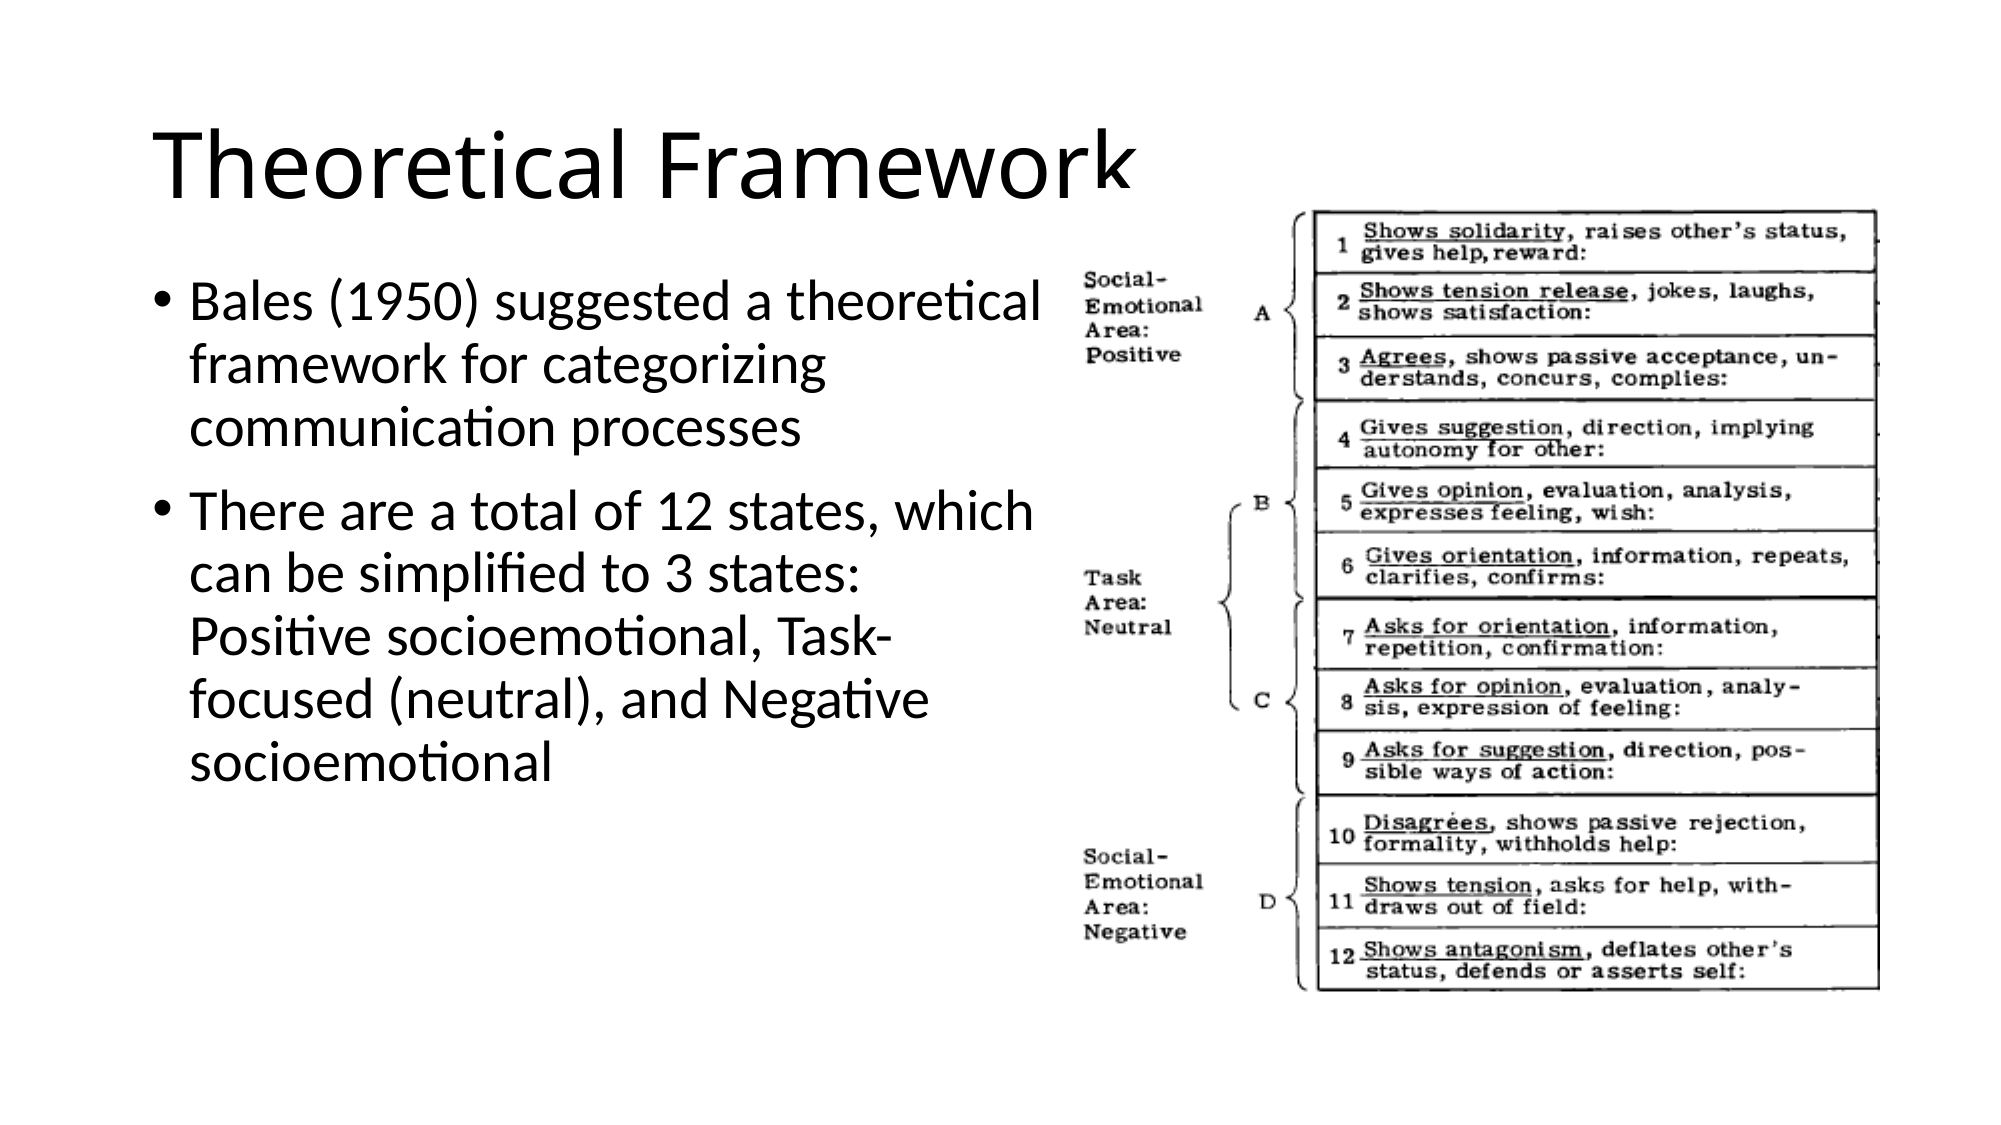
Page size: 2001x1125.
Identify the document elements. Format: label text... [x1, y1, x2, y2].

title Theoretical Framework [137, 59, 1863, 262]
picture [1070, 188, 1880, 1009]
list Bales (1950) suggested a theoretical framework for categorizing communication processes There are a total of 12 states, which can be simplified to 3 states: Positive socioemotional, Task-focused (neutral), and Negative socioemotional [137, 262, 1070, 1009]
